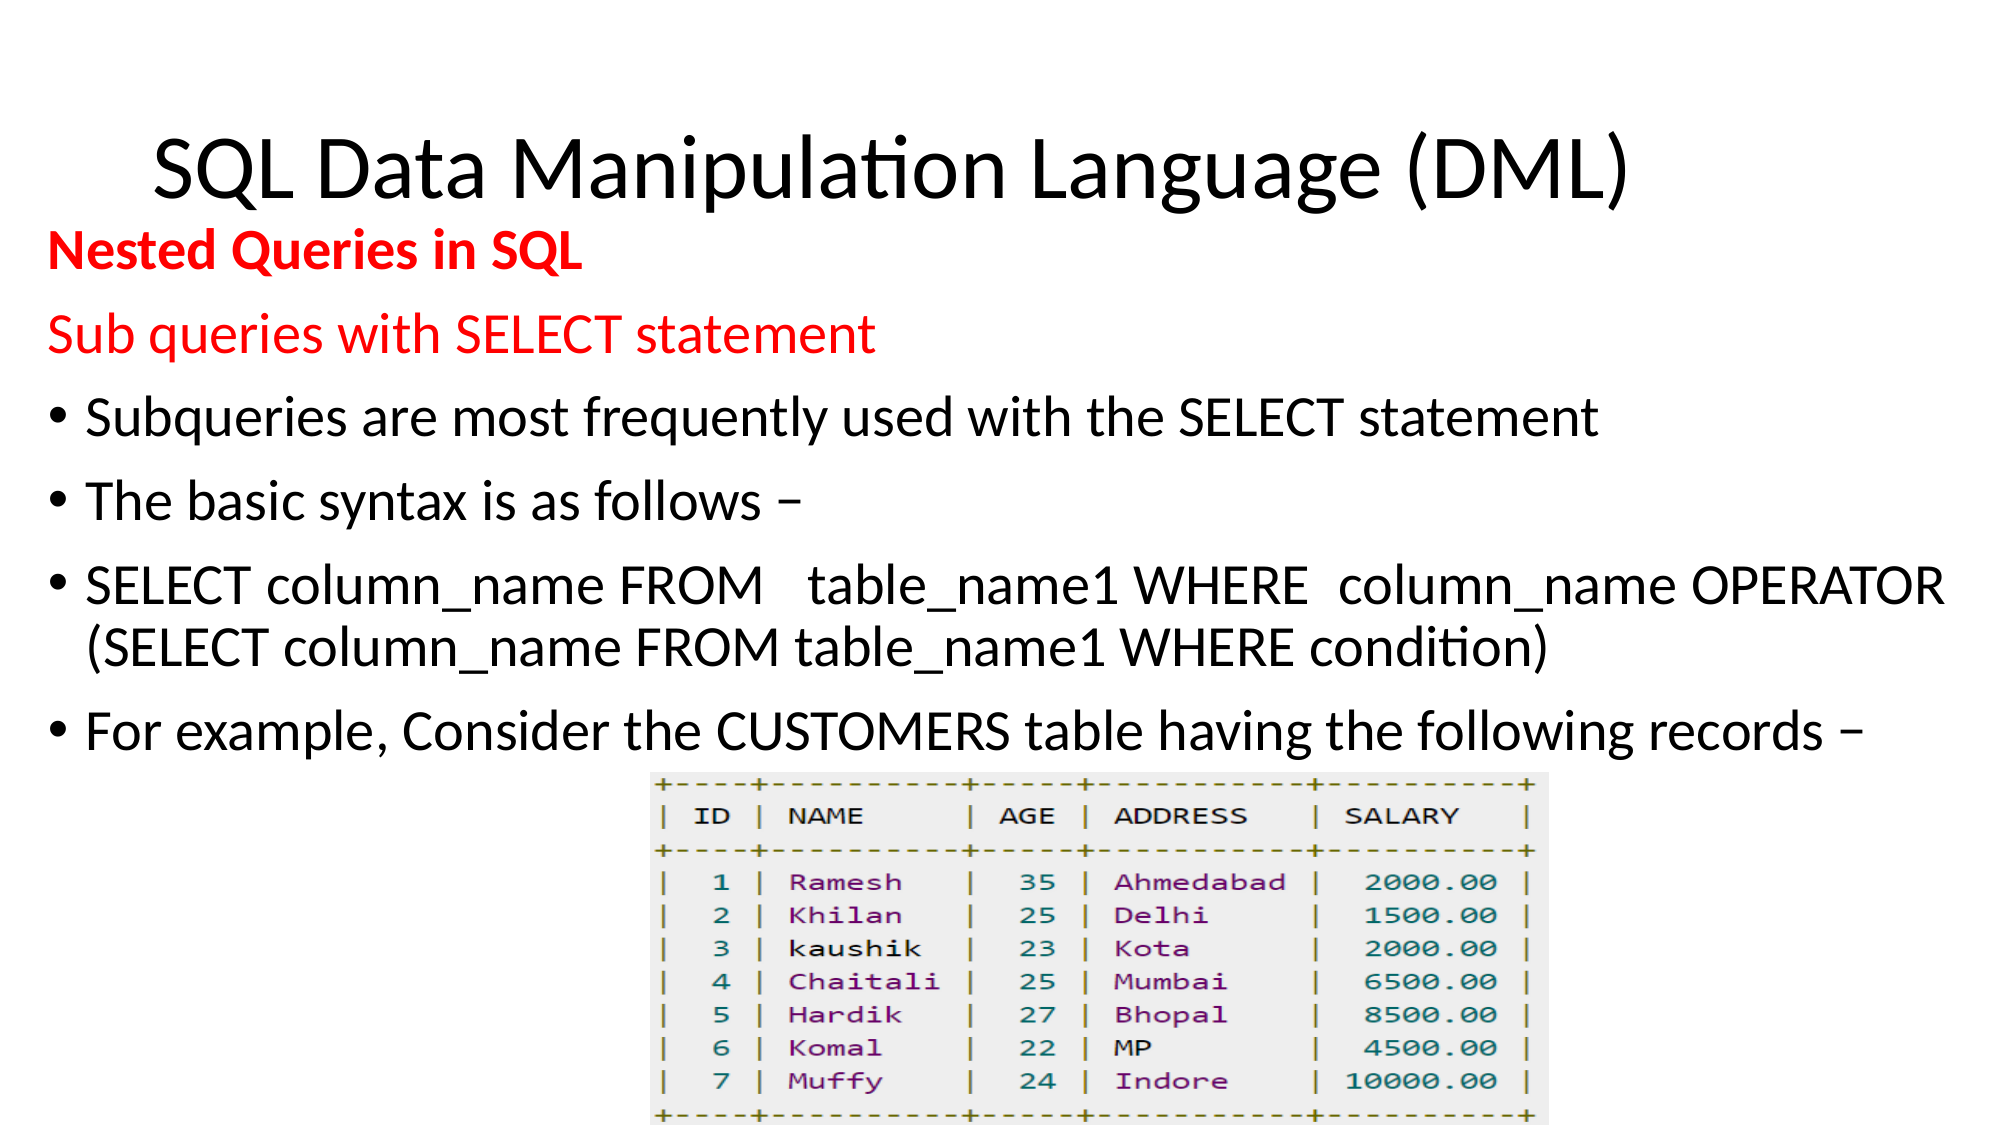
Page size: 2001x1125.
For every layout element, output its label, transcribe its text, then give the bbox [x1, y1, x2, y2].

list Nested Queries in SQL Sub queries with SELECT statement Subqueries are most frequently used with the SELECT statement The basic syntax is as follows − SELECT column_name FROM table_name1 WHERE column_name OPERATOR (SELECT column_name FROM table_name1 WHERE condition) For example, Consider the CUSTOMERS table having the following records − [32, 211, 1963, 1100]
title SQL Data Manipulation Language (DML) [137, 59, 1863, 211]
picture [650, 772, 1549, 1125]
